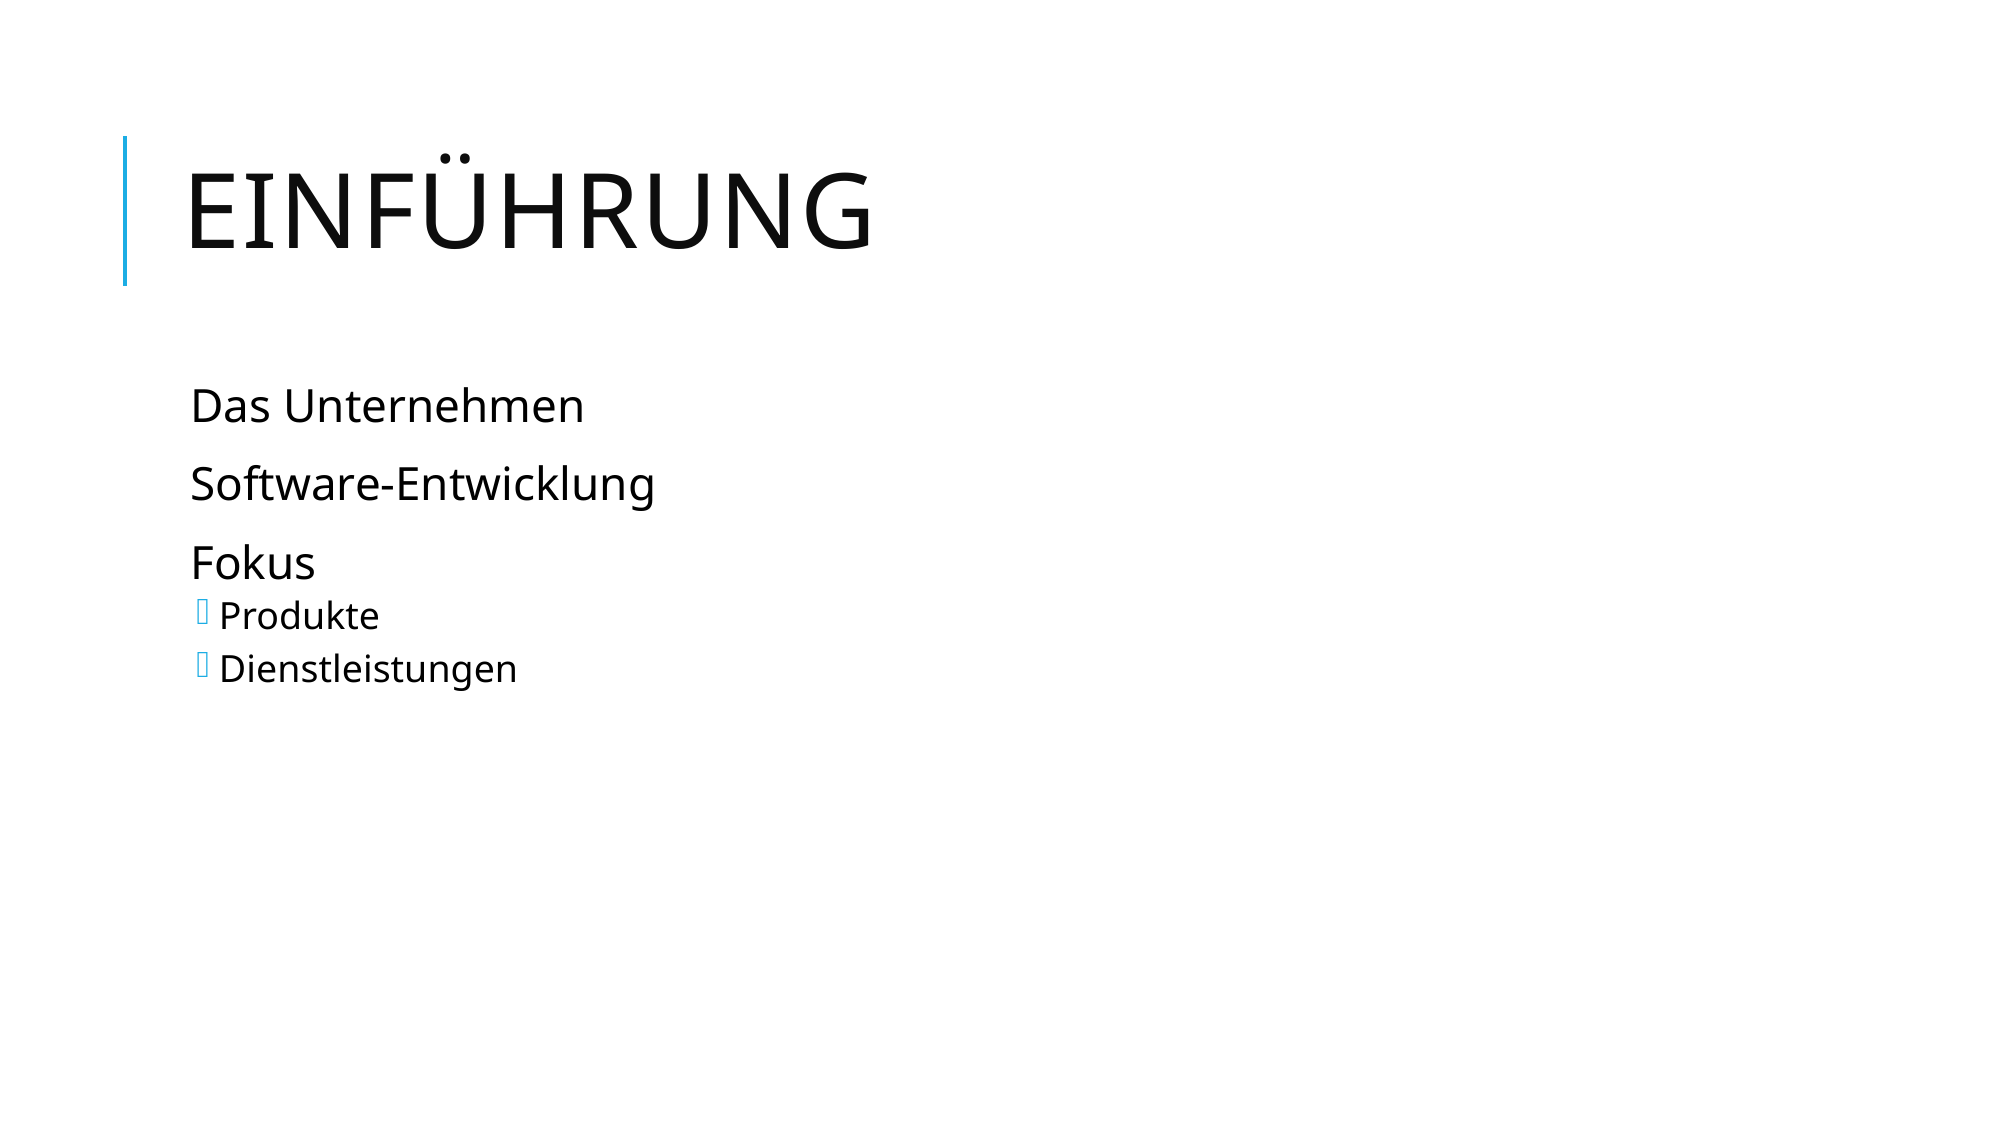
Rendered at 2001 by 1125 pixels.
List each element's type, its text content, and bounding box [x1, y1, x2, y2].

title Einführung [168, 96, 1763, 342]
list Das Unternehmen Software-Entwicklung Fokus Produkte Dienstleistungen [168, 375, 1763, 1035]
